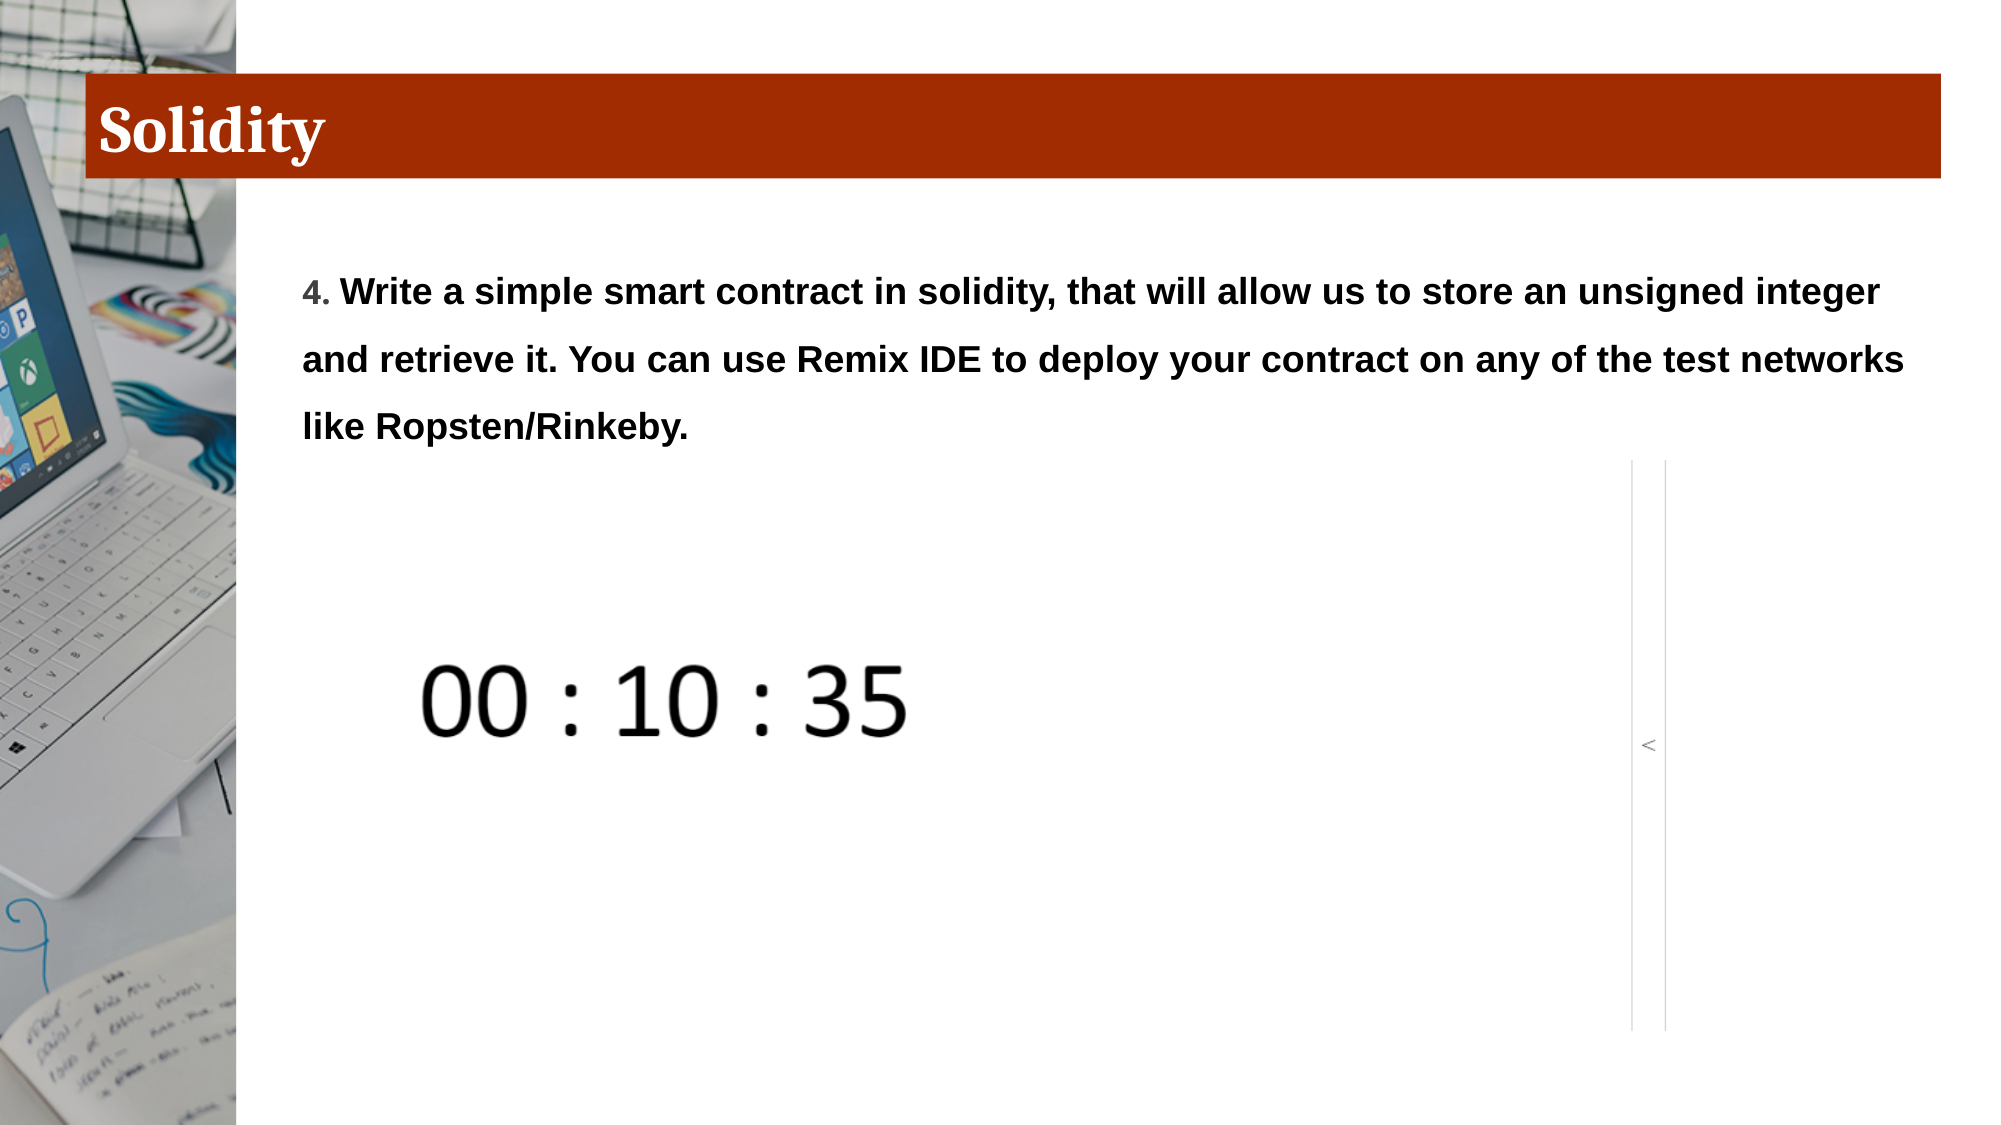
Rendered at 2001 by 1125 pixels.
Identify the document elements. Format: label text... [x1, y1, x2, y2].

title Solidity [85, 73, 1941, 179]
picture [0, 0, 237, 1125]
picture [240, 460, 1815, 1031]
list 4. Write a simple smart contract in solidity, that will allow us to store an unsigned integer and retrieve it. You can use Remix IDE to deploy your contract on any of the test networks like Ropsten/Rinkeby. [287, 236, 1941, 957]
